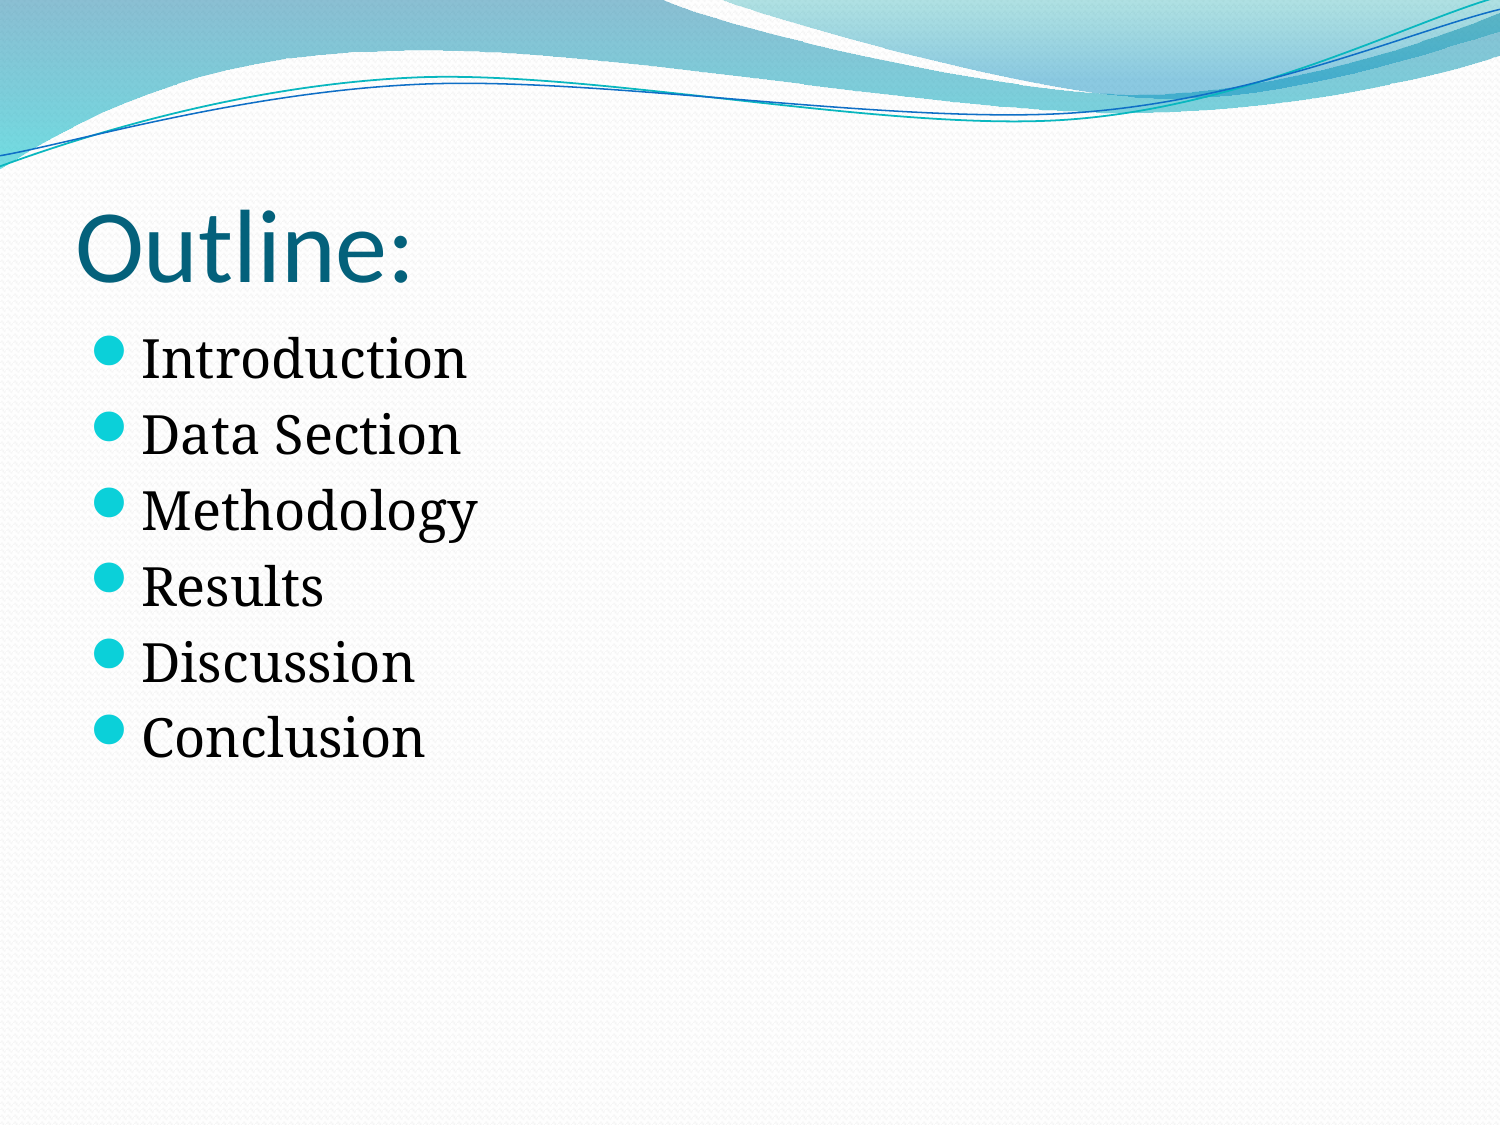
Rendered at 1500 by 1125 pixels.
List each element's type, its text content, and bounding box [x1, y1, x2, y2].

title Outline: [75, 115, 1425, 303]
list Introduction Data Section Methodology Results Discussion Conclusion [75, 317, 1425, 1038]
